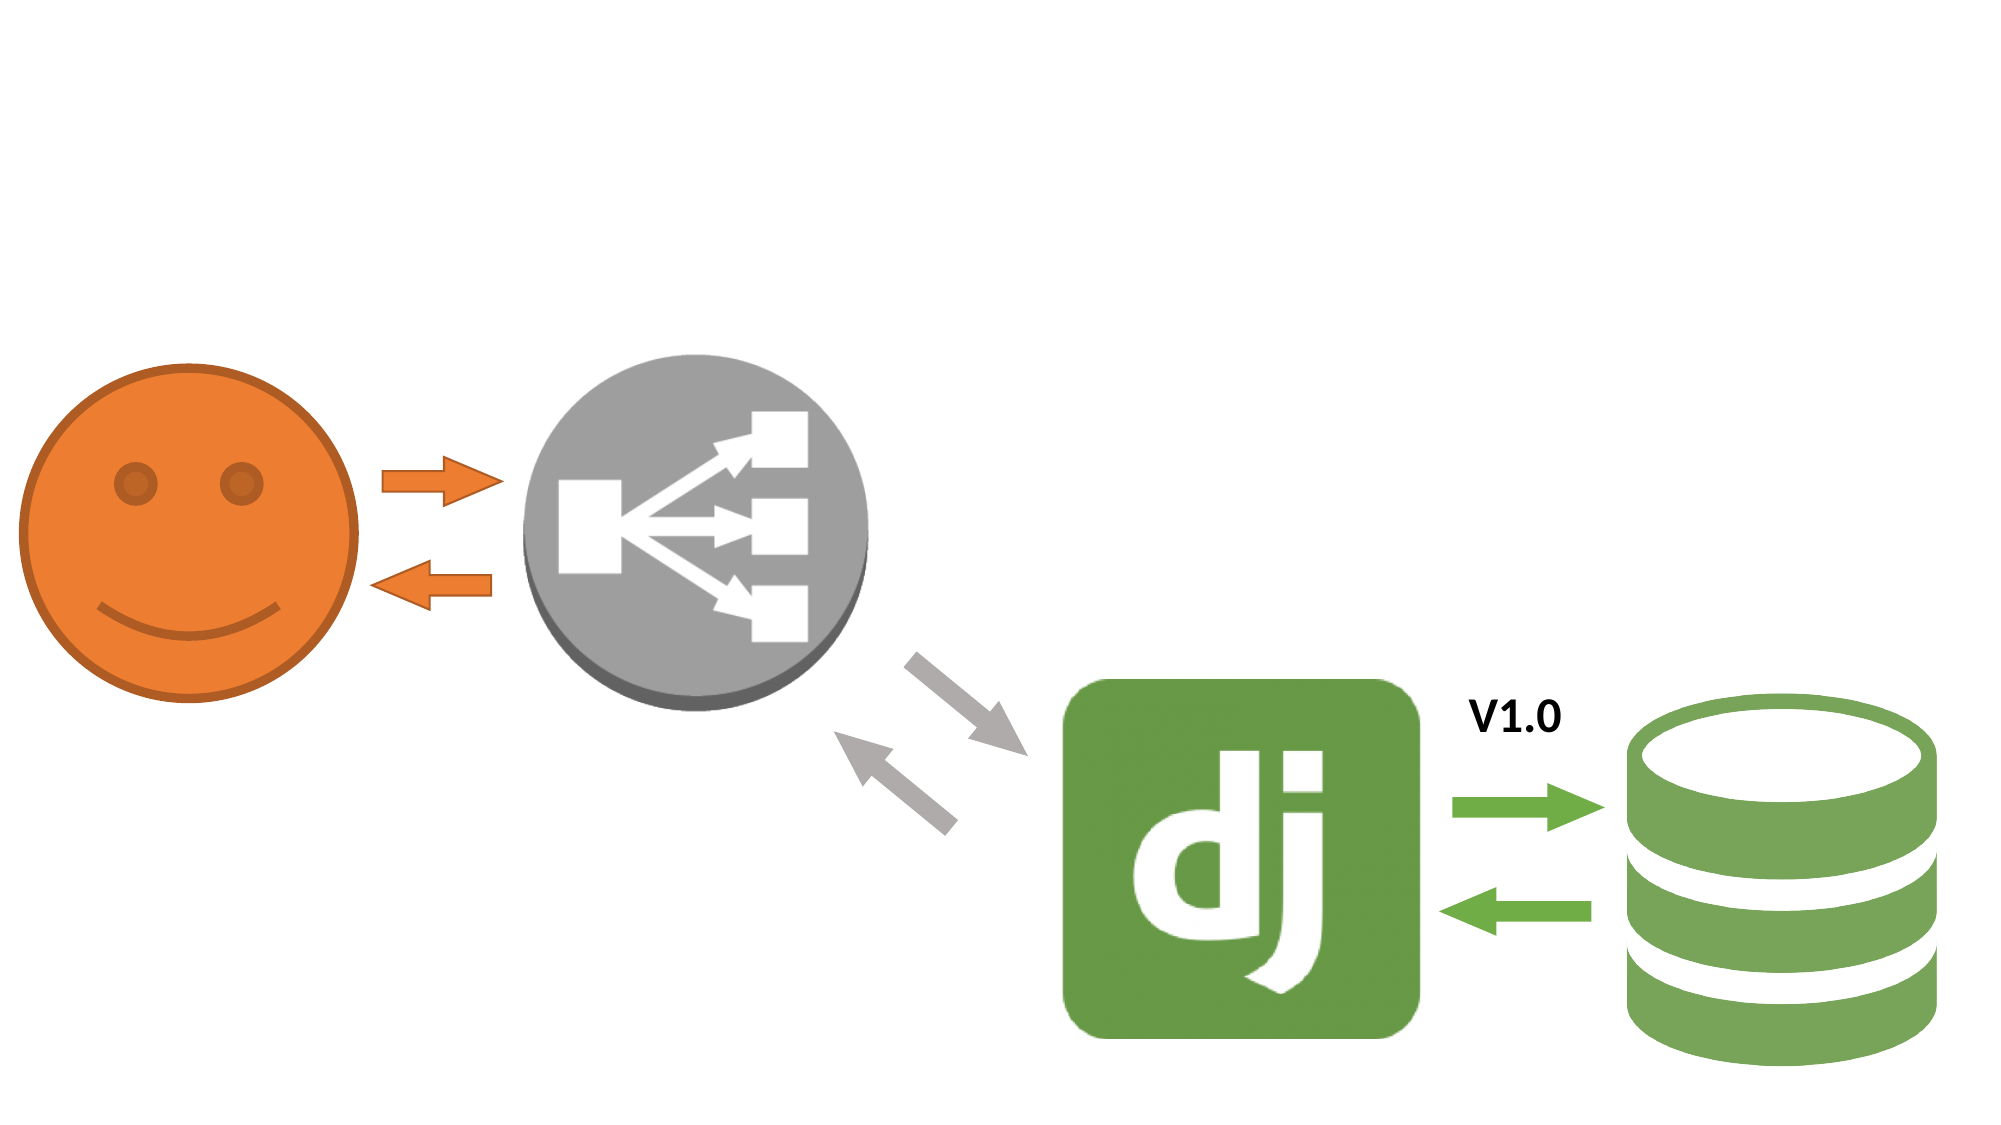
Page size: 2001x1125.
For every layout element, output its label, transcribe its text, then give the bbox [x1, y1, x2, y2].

picture [1559, 670, 2000, 1104]
picture [515, 353, 876, 713]
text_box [372, 456, 502, 610]
text_box [22, 367, 356, 700]
text_box V1.0 [1422, 674, 1559, 750]
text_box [1438, 783, 1605, 936]
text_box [847, 667, 1014, 821]
picture [1061, 679, 1421, 1039]
